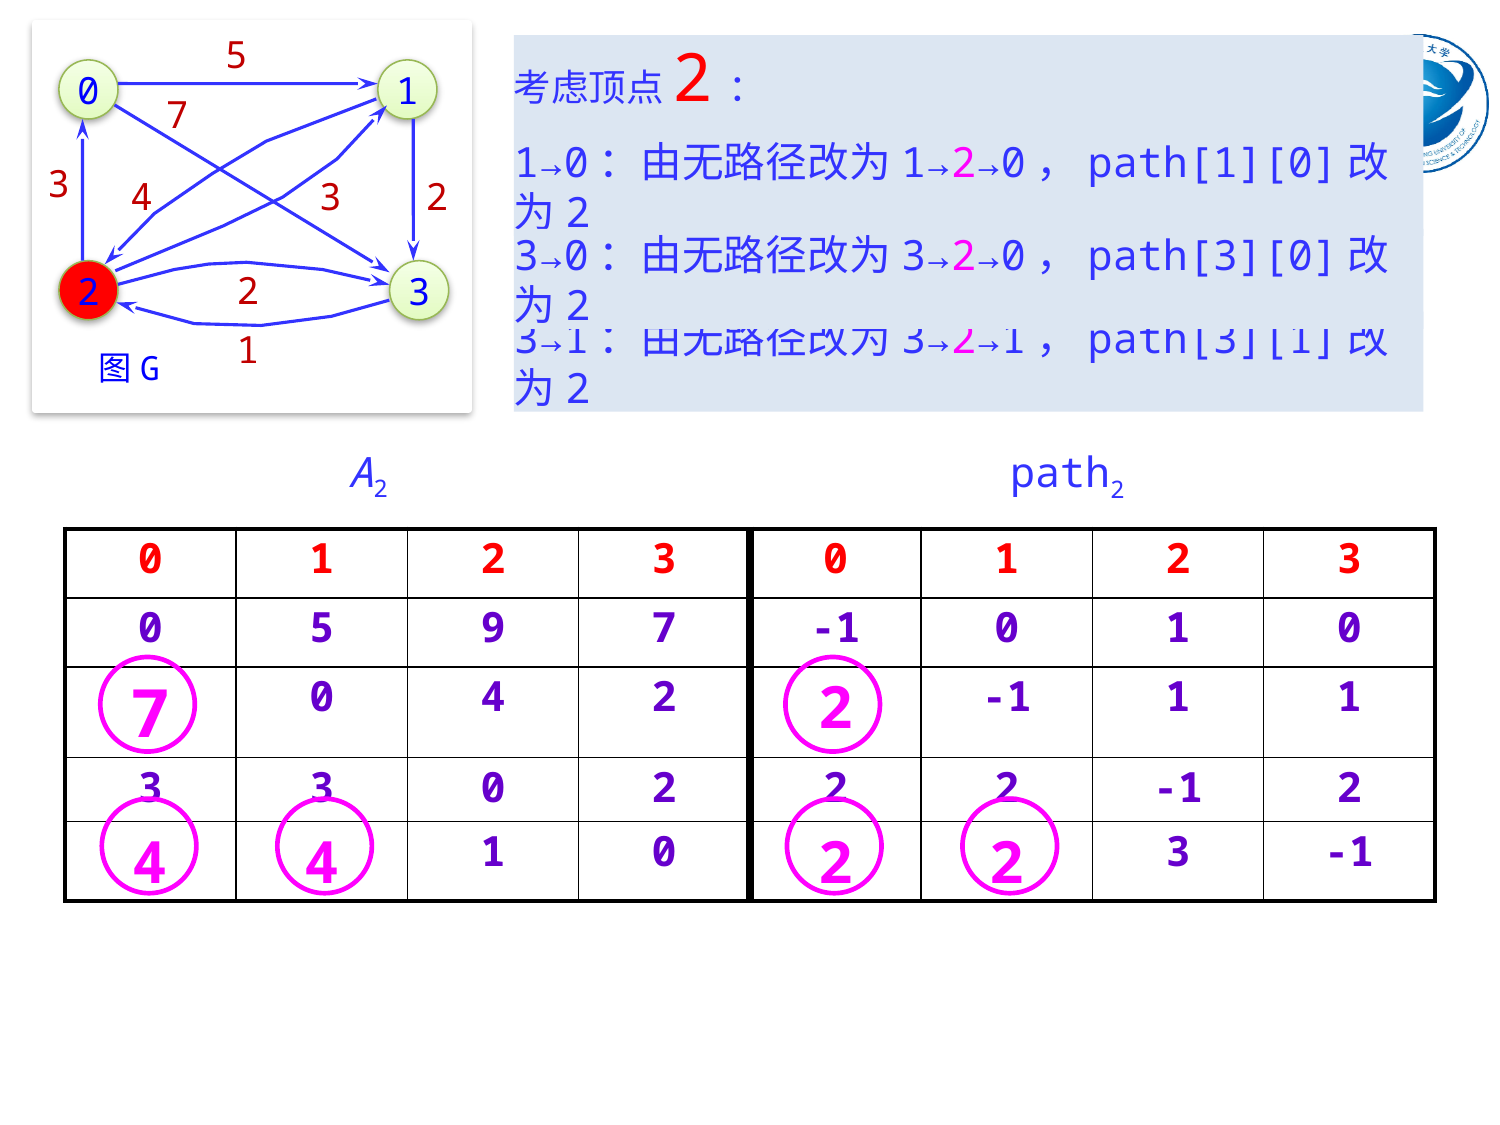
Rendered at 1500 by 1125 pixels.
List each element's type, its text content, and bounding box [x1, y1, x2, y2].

text_box [786, 798, 882, 894]
table_header 0 [67, 531, 235, 597]
table_cell 2 [922, 822, 1092, 899]
text_box A2 [348, 445, 443, 503]
text_box [962, 798, 1058, 894]
table_cell 0 [67, 599, 235, 666]
table_cell 3 [1093, 822, 1263, 899]
table_cell -1 [922, 668, 1092, 757]
table_cell 0 [237, 668, 407, 757]
table_header 3 [579, 531, 746, 597]
text_box [101, 798, 197, 894]
table_cell 2 [579, 668, 746, 757]
table_cell 4 [237, 822, 407, 899]
table_cell 0 [1264, 599, 1433, 666]
table_header 0 [754, 531, 920, 597]
picture [1350, 34, 1489, 173]
table_cell 2 [1264, 758, 1433, 821]
table_cell -1 [1264, 822, 1433, 899]
text_box 3→1：由无路径改为3→2→1，path[3][1]改为2 [513, 329, 1424, 412]
table_cell 1 [1093, 599, 1263, 666]
table_header 1 [922, 531, 1092, 597]
text_box 考虑顶点2： 1→0：由无路径改为1→2→0，path[1][0]改为2 [513, 35, 1424, 228]
table_cell 2 [754, 758, 920, 821]
table_cell 1 [1093, 668, 1263, 757]
text_box [785, 656, 880, 752]
table_cell 0 [922, 599, 1092, 666]
table_cell -1 [1093, 758, 1263, 821]
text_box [23, 23, 473, 411]
table_cell 3 [237, 758, 407, 821]
table_header 3 [1264, 531, 1433, 597]
table_cell -1 [754, 599, 920, 666]
table_cell 4 [408, 668, 578, 757]
table_cell 0 [408, 758, 578, 821]
table_cell 2 [579, 758, 746, 821]
table_cell 2 [754, 822, 920, 899]
table_cell 2 [922, 758, 1092, 821]
text_box [100, 656, 195, 752]
text_box [277, 798, 372, 894]
table_cell 2 [754, 668, 920, 757]
table_cell 1 [1264, 668, 1433, 757]
table_header 1 [237, 531, 407, 597]
table_cell 0 [579, 822, 746, 899]
table_cell 7 [67, 668, 235, 757]
table_header 2 [408, 531, 578, 597]
text_box path2 [1010, 446, 1152, 503]
table_cell 9 [408, 599, 578, 666]
table_cell 7 [579, 599, 746, 666]
table_cell 3 [67, 758, 235, 821]
table_cell 4 [67, 822, 235, 899]
table_cell 5 [237, 599, 407, 666]
table_cell 1 [408, 822, 578, 899]
text_box 3→0：由无路径改为3→2→0，path[3][0]改为2 [513, 228, 1424, 329]
table_header 2 [1093, 531, 1263, 597]
